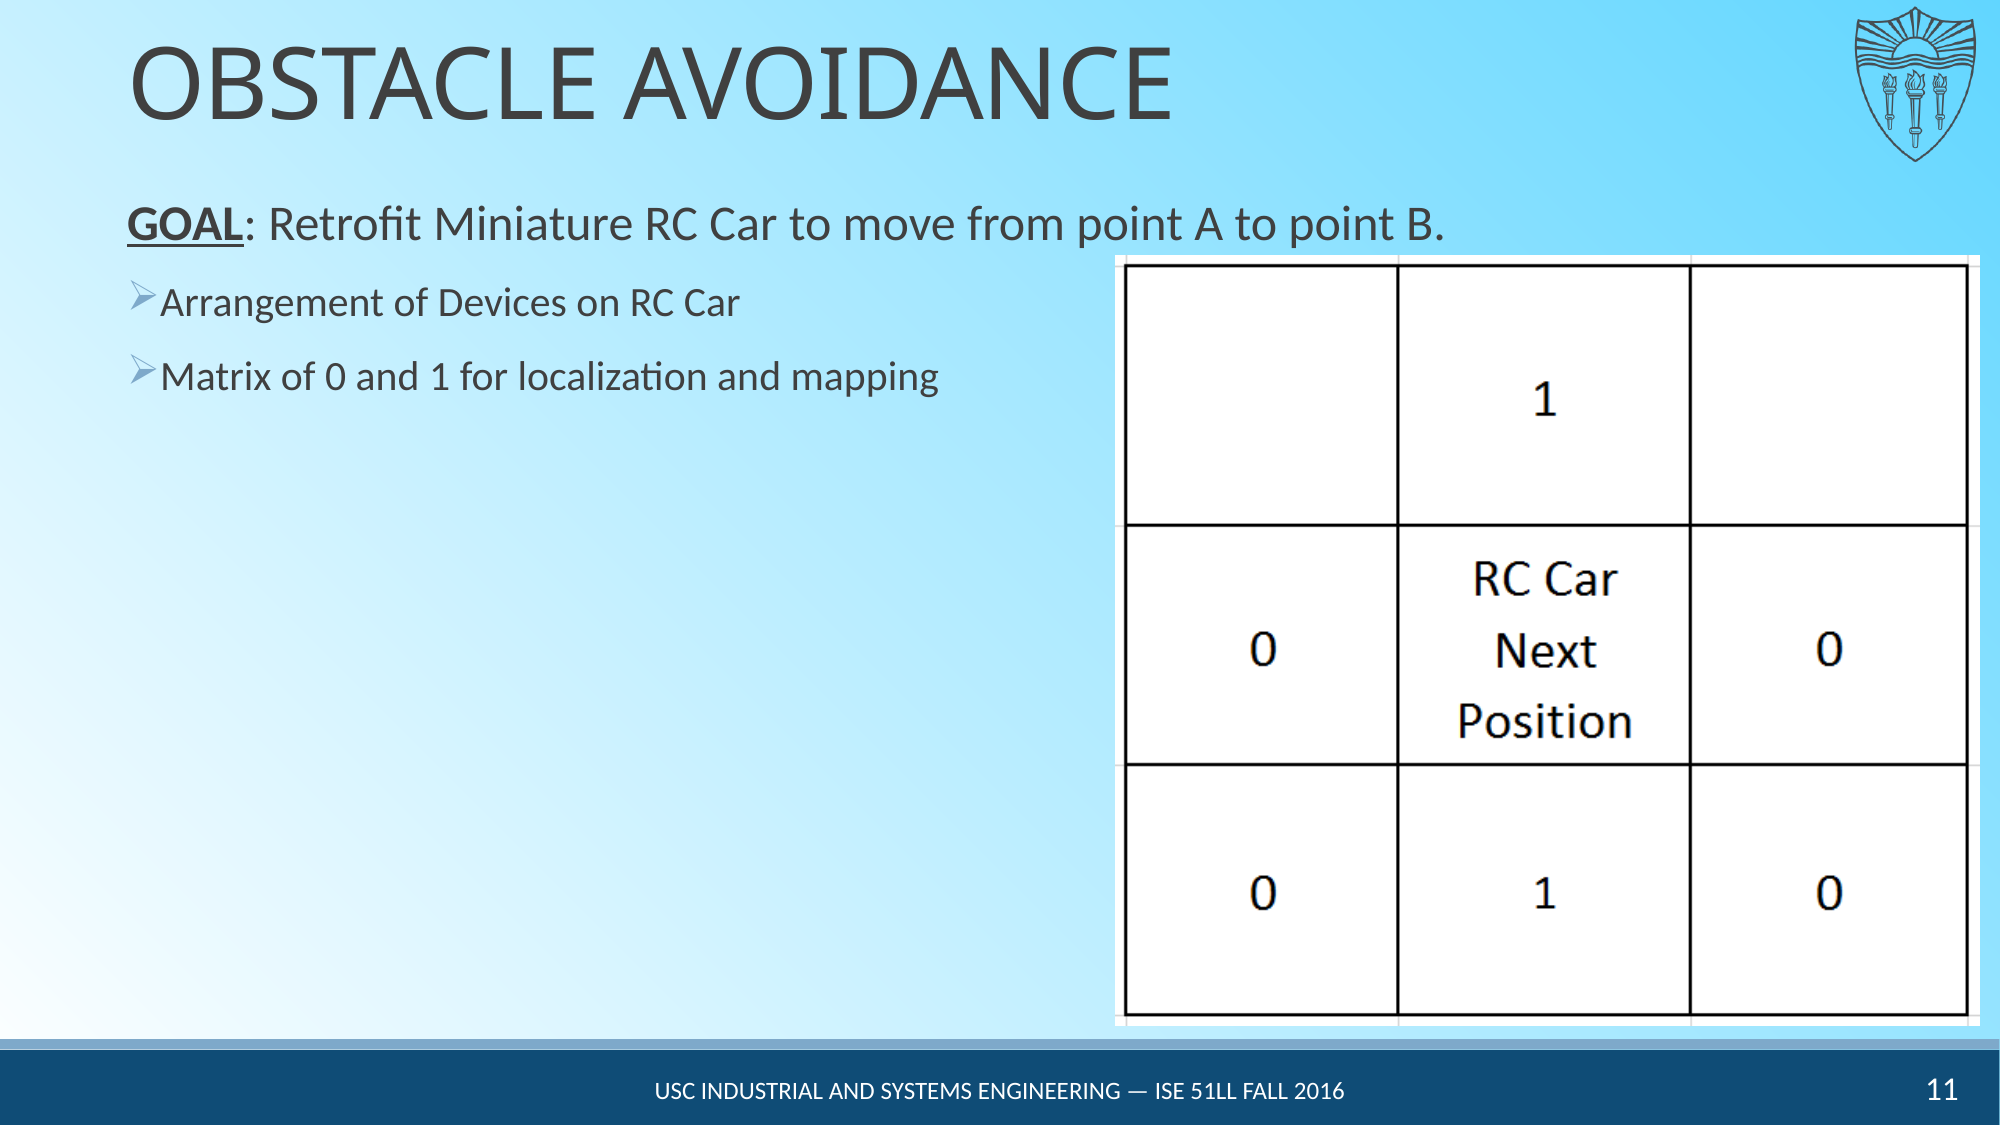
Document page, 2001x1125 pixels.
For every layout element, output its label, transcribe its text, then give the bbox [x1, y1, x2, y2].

text_box GOAL: Retrofit Miniature RC Car to move from point A to point B. Arrangement of Devices on RC Car Matrix of 0 and 1 for localization and mapping [112, 190, 1513, 930]
picture [1115, 254, 1981, 1027]
slide_number 11 [1750, 1057, 1974, 1118]
picture [1830, 0, 2000, 170]
footer USC Industrial and Systems Engineering — ISE 51lL Fall 2016 [604, 1059, 1396, 1120]
text_box OBSTACLE AVOIDANCE [112, 30, 1513, 166]
